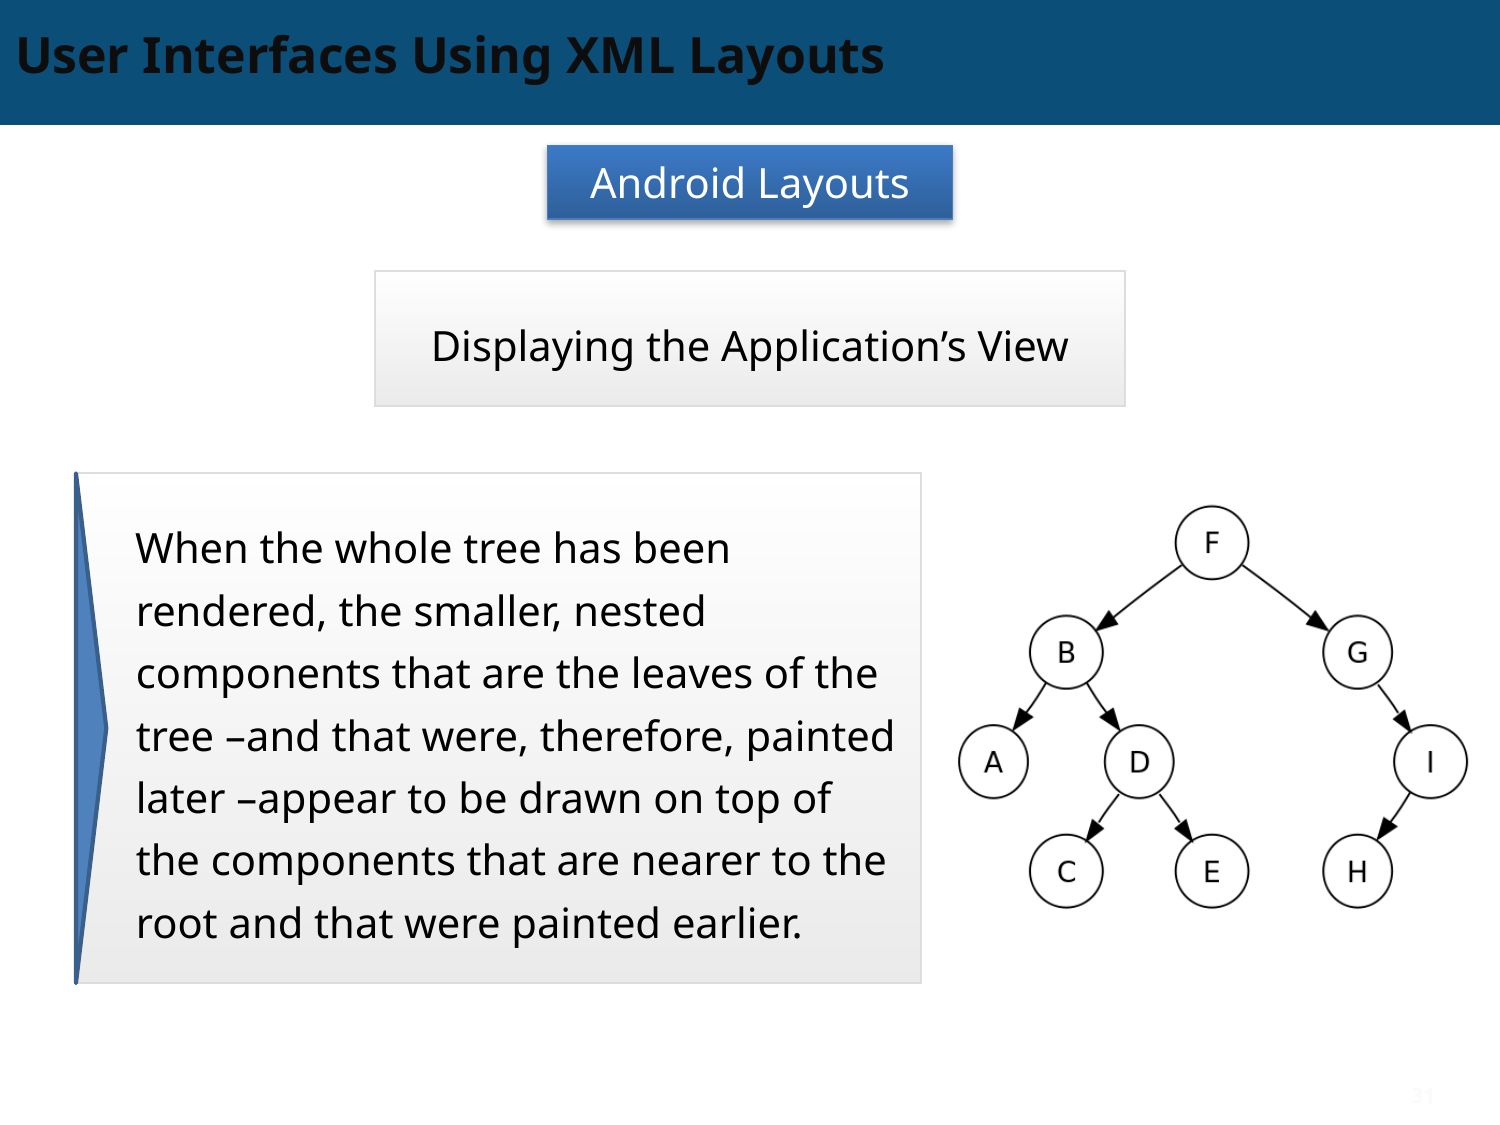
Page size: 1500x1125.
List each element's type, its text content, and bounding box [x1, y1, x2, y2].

text_box Displaying the Application’s View [374, 271, 1125, 406]
text_box Android Layouts [547, 145, 953, 220]
picture [942, 494, 1480, 922]
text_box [74, 472, 922, 984]
title User Interfaces Using XML Layouts [0, 21, 1351, 86]
